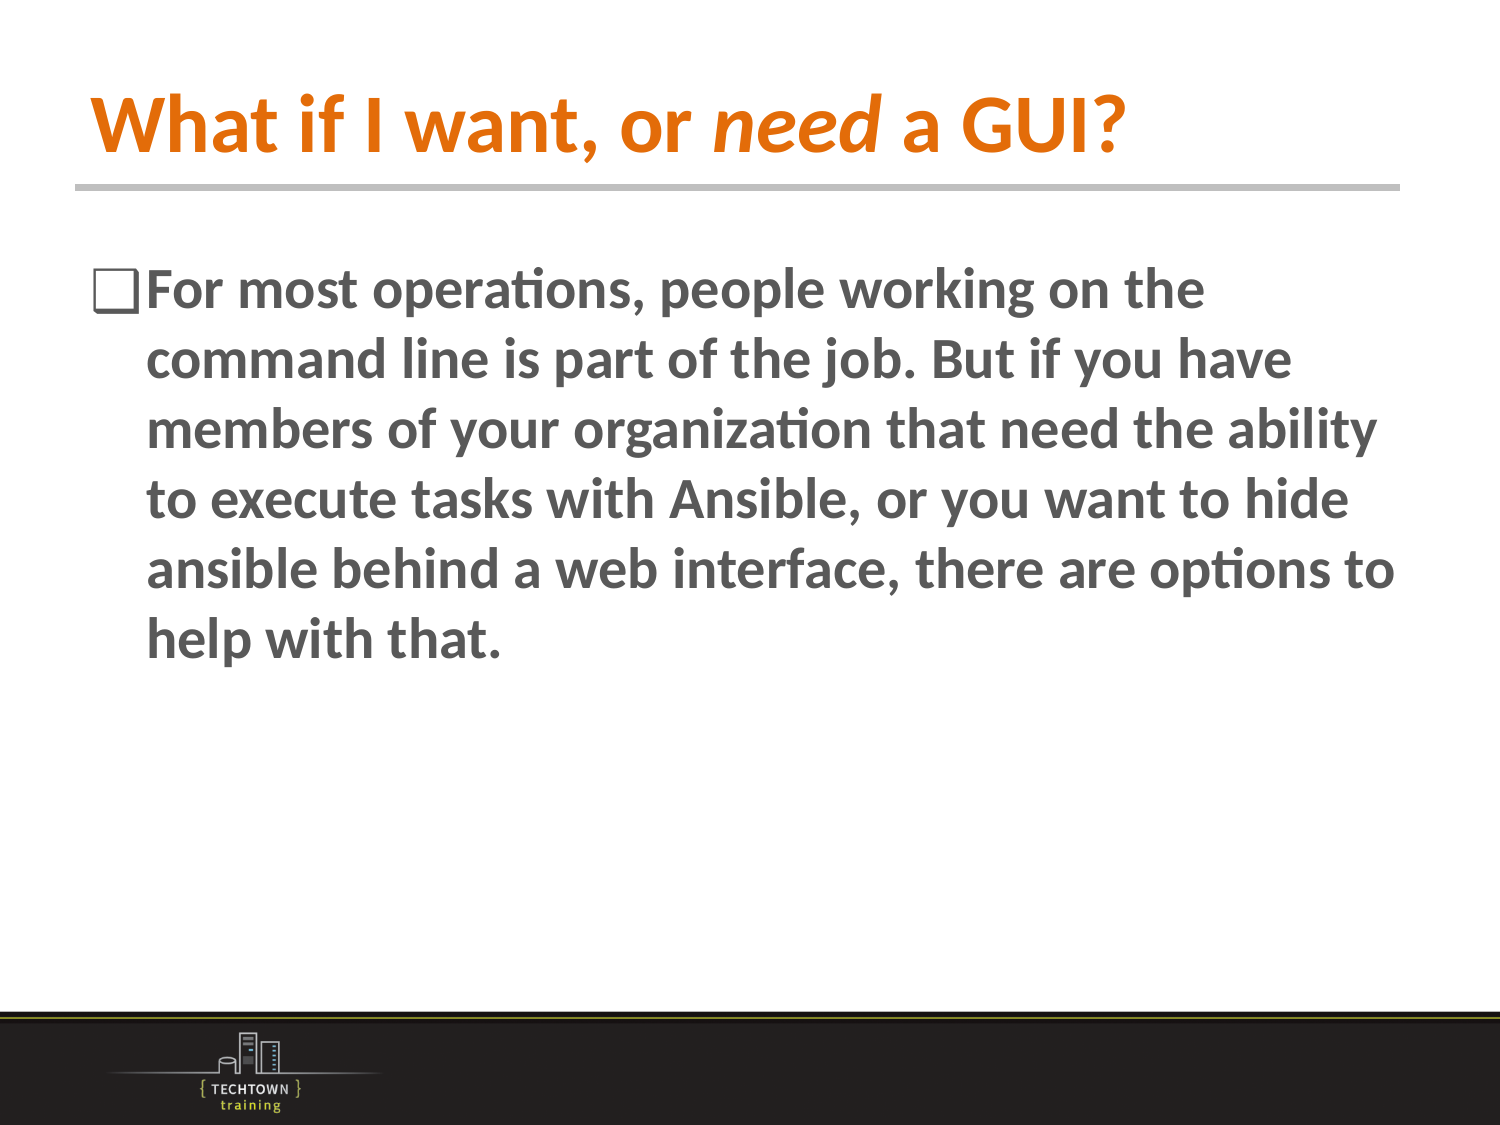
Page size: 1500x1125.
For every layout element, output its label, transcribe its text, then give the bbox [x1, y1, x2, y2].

title What if I want, or need a GUI? [75, 24, 1425, 213]
picture [0, 0, 1500, 1125]
list For most operations, people working on the command line is part of the job. But if you have members of your organization that need the ability to execute tasks with Ansible, or you want to hide ansible behind a web interface, there are options to help with that. [75, 242, 1425, 985]
